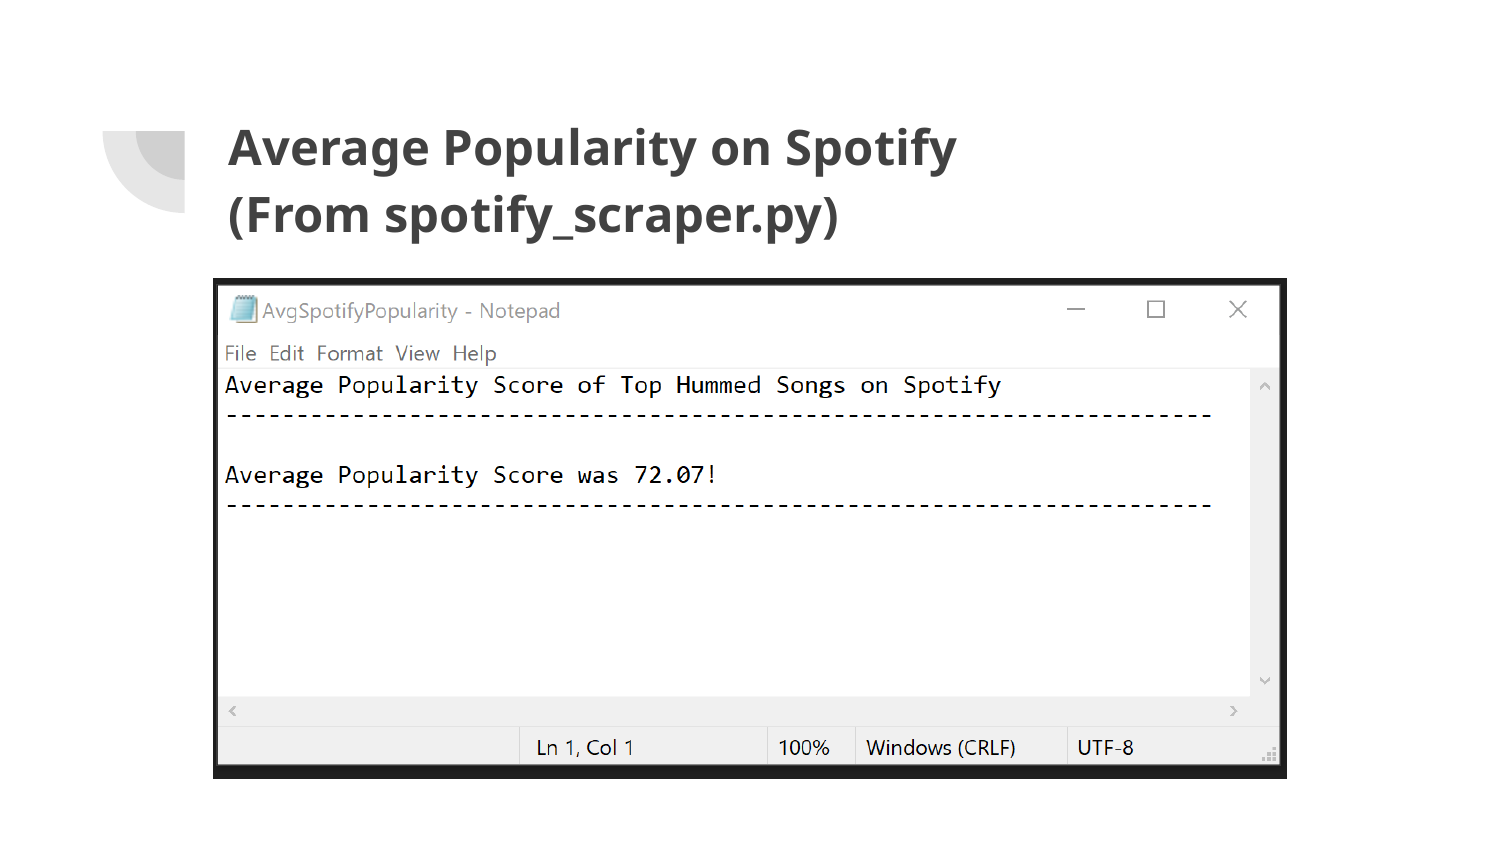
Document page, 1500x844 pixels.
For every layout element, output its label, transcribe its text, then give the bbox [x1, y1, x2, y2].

title Average Popularity on Spotify (From spotify_scraper.py) [213, 98, 1368, 263]
picture [213, 278, 1287, 780]
